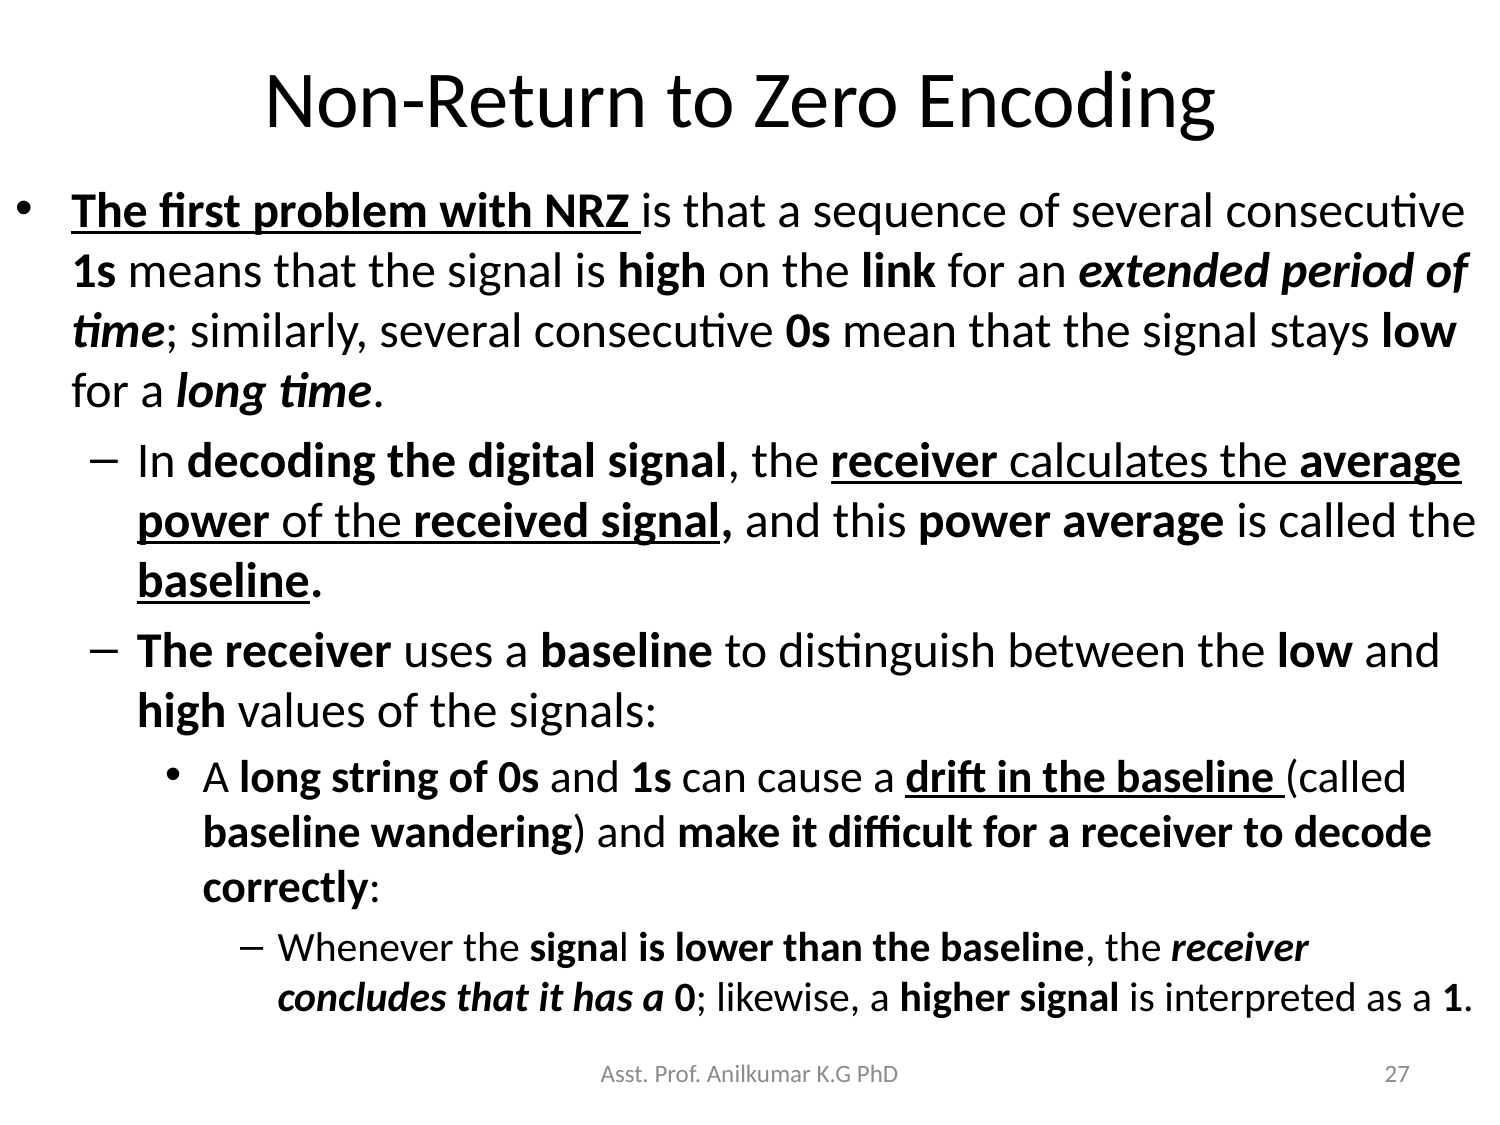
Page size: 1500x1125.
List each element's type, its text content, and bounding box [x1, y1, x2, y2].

title Non-Return to Zero Encoding [75, 38, 1425, 151]
footer Asst. Prof. Anilkumar K.G PhD [512, 1042, 988, 1103]
list The first problem with NRZ is that a sequence of several consecutive 1s means that the signal is high on the link for an extended period of time; similarly, several consecutive 0s mean that the signal stays low for a long time. In decoding the digital signal, the receiver calculates the average power of the received signal, and this power average is called the baseline. The receiver uses a baseline to distinguish between the low and high values of the signals: A long string of 0s and 1s can cause a drift in the baseline (called baseline wandering) and make it difficult for a receiver to decode correctly: Whenever the signal is lower than the baseline, the receiver concludes that it has a 0; likewise, a higher signal is interpreted as a 1. [0, 170, 1500, 1076]
slide_number 27 [1074, 1042, 1425, 1103]
